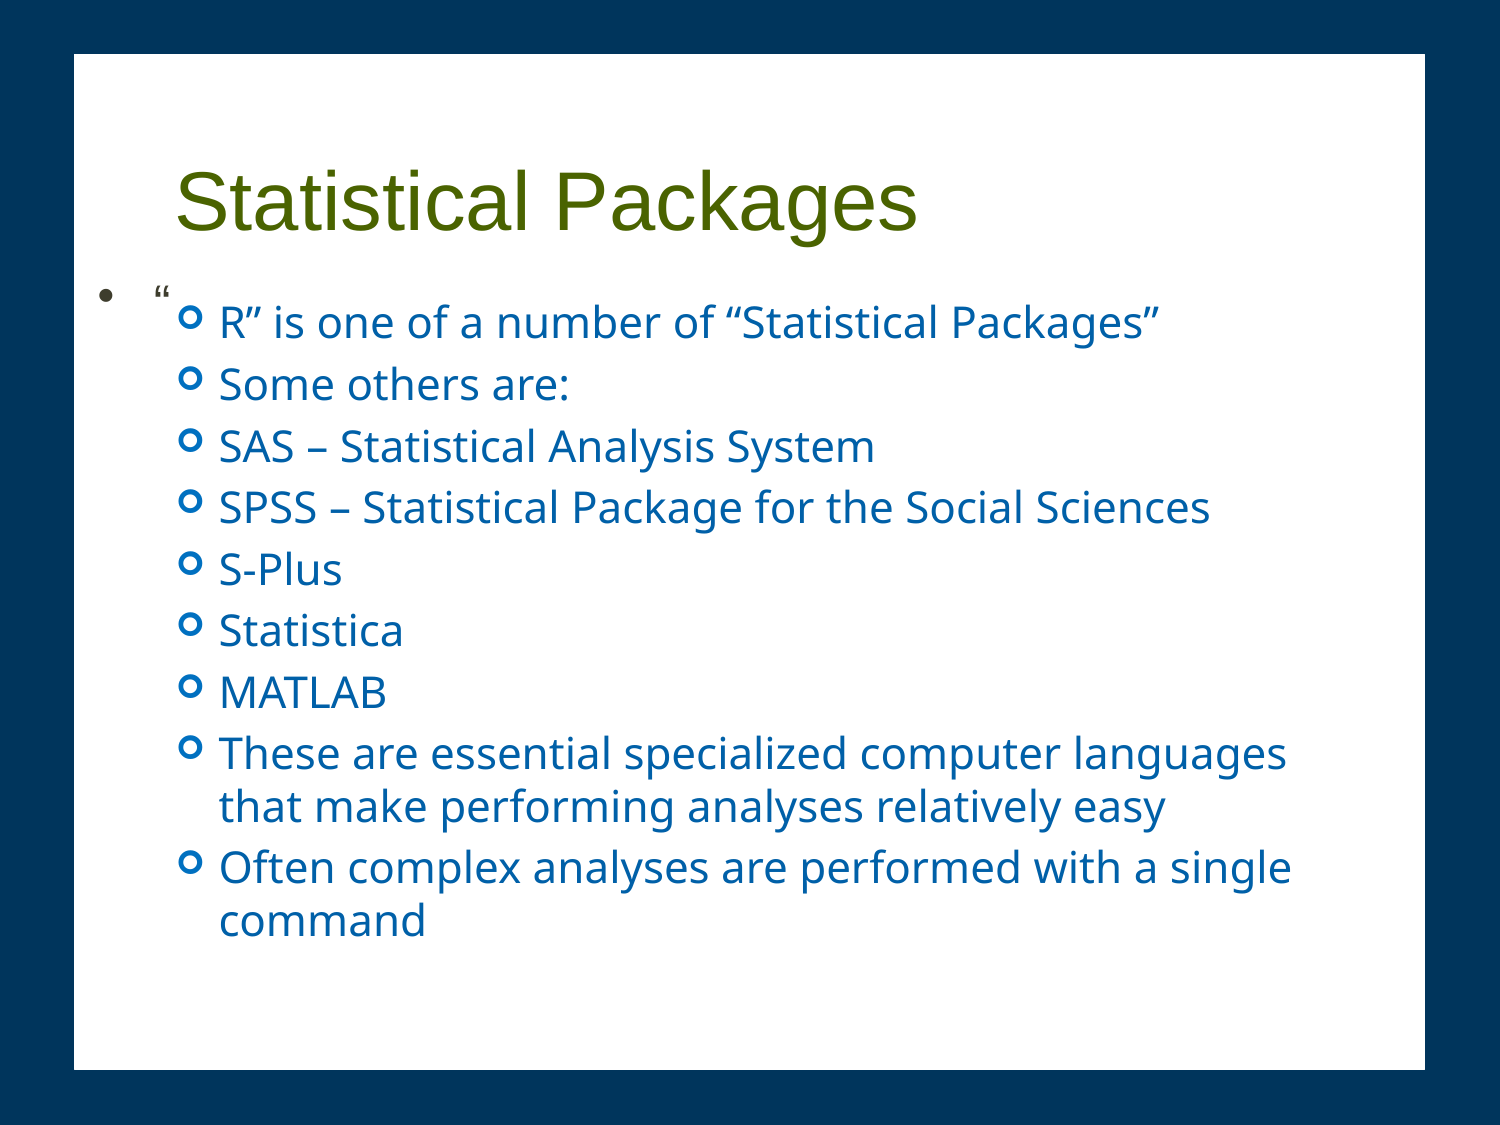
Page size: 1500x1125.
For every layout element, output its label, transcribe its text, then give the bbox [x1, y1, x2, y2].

text_box “ [78, 275, 1416, 333]
title Statistical Packages [174, 62, 1327, 250]
list R” is one of a number of “Statistical Packages” Some others are: SAS – Statistical Analysis System SPSS – Statistical Package for the Social Sciences S-Plus Statistica MATLAB These are essential specialized computer languages that make performing analyses relatively easy Often complex analyses are performed with a single command [150, 333, 1313, 963]
